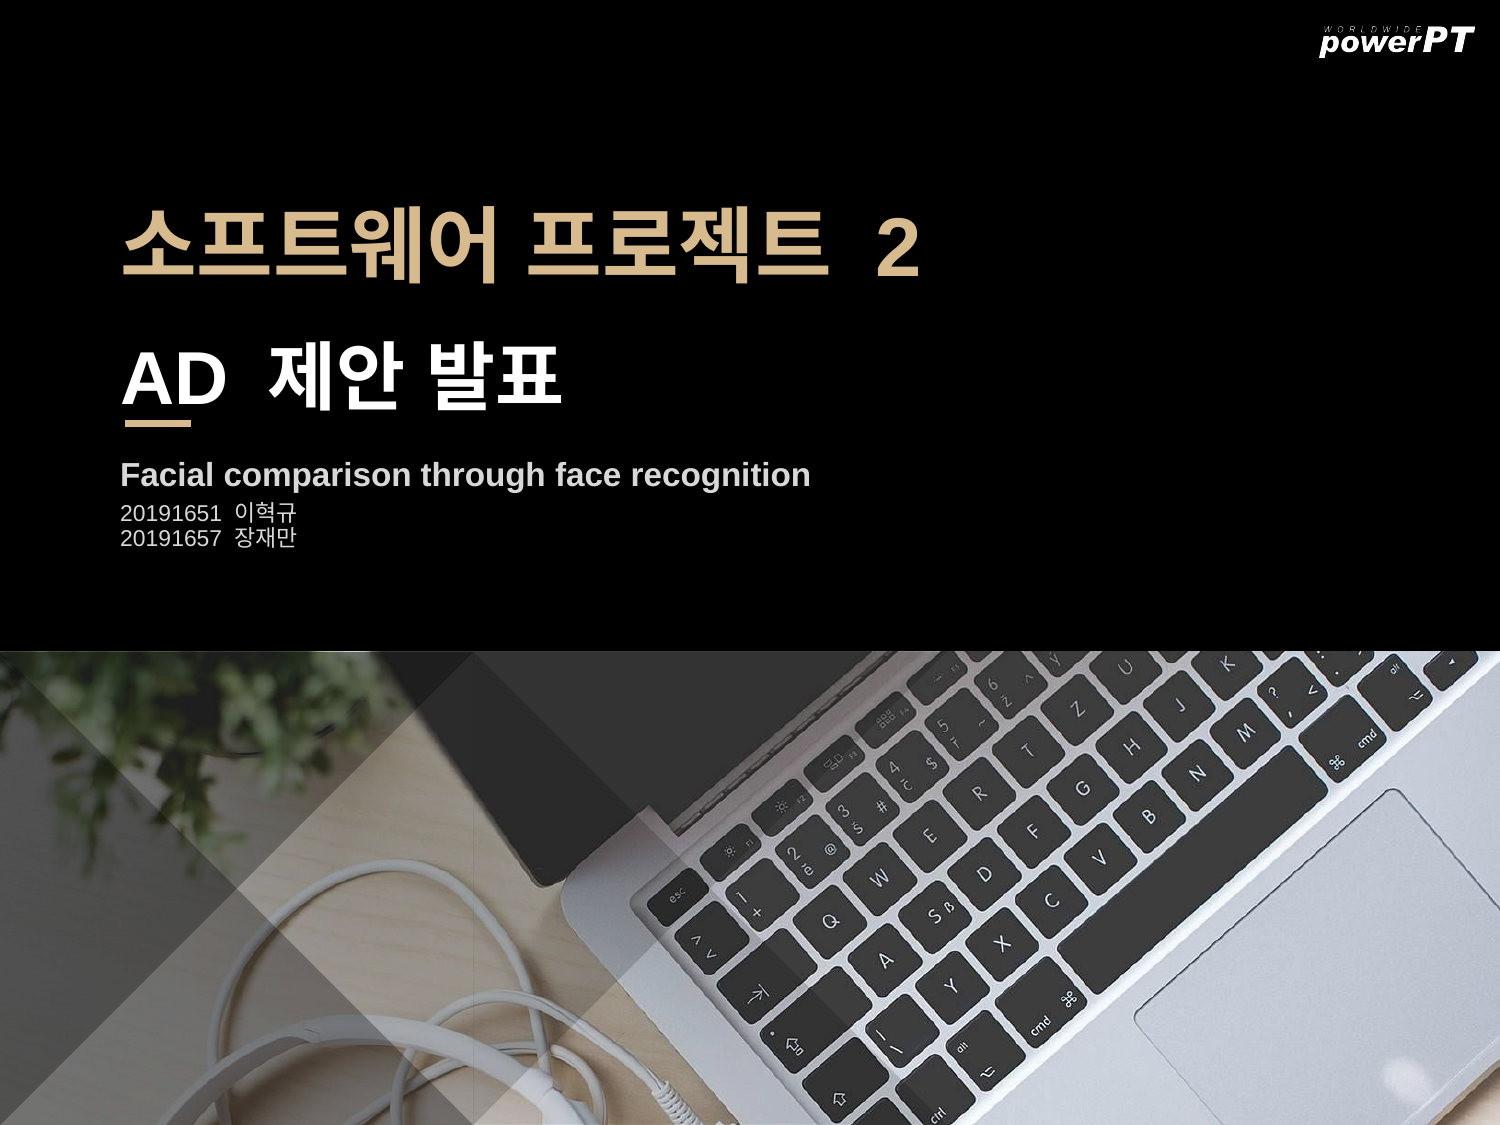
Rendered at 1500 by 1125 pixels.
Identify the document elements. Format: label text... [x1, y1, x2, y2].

text_box 소프트웨어 프로젝트 2 AD 제안 발표 [120, 220, 974, 414]
text_box 20191651 이혁규 20191657 장재만 [120, 501, 1180, 552]
text_box Facial comparison through face recognition [120, 453, 947, 494]
picture [0, 651, 1500, 1125]
picture [1319, 26, 1475, 59]
